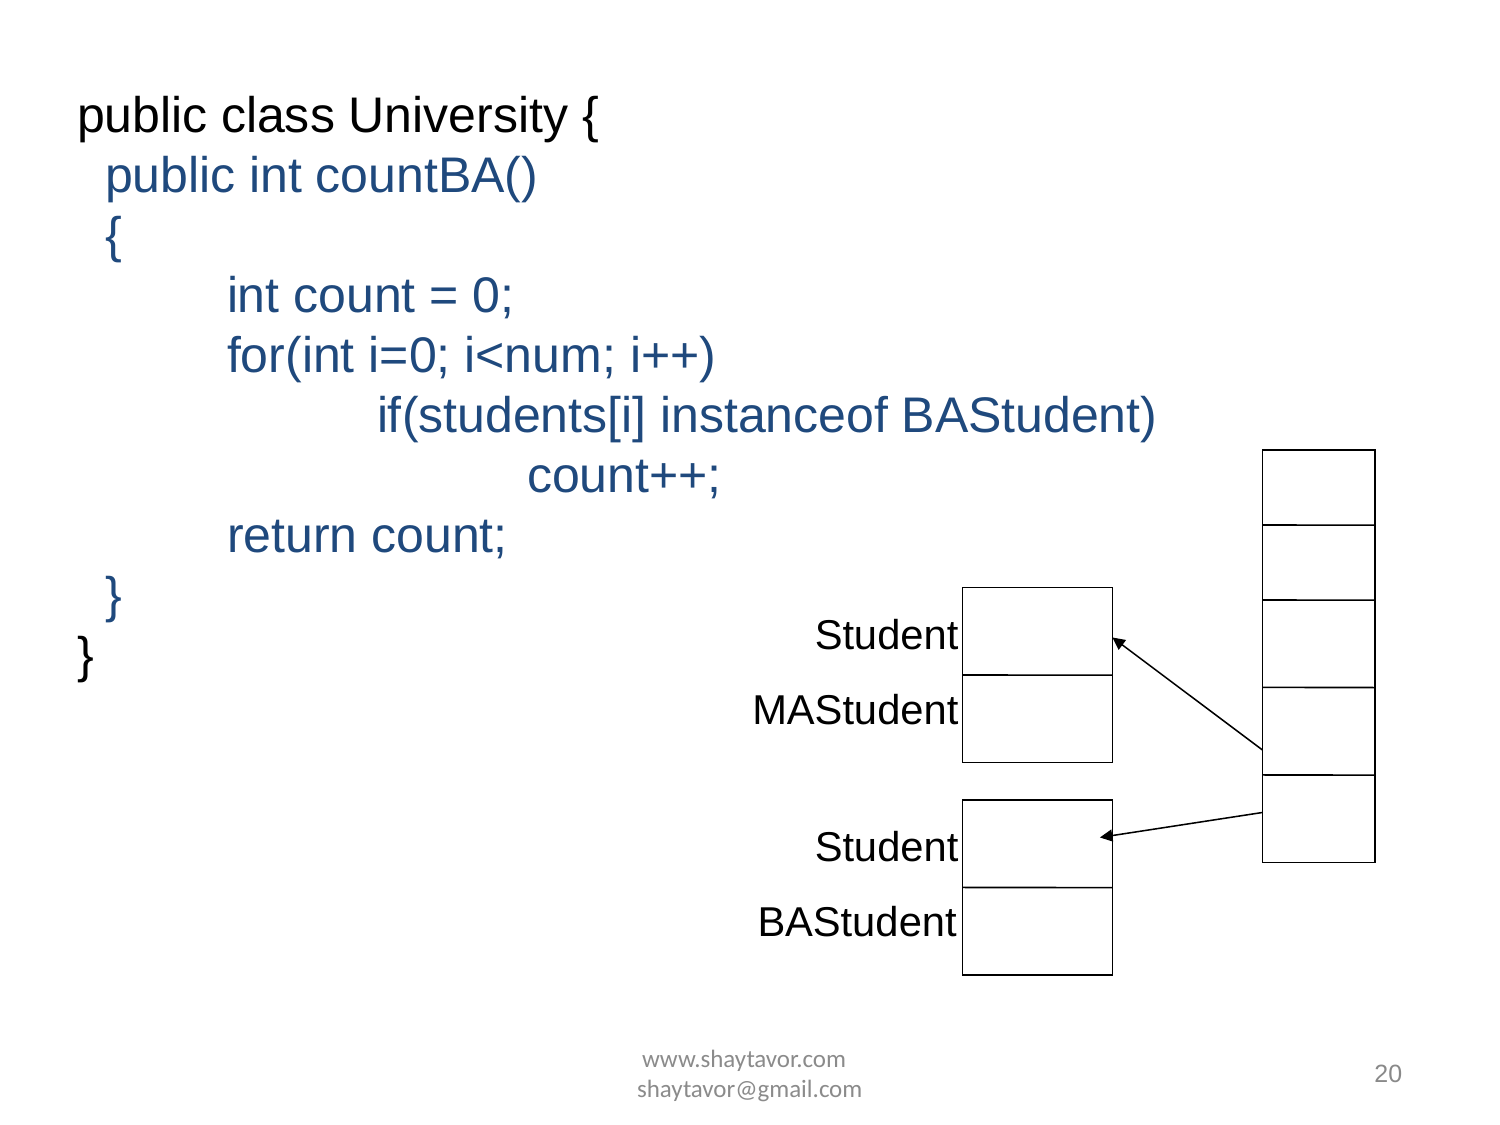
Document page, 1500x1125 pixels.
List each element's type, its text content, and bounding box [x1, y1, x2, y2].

text_box [962, 800, 1113, 887]
text_box [1262, 688, 1375, 863]
text_box [962, 888, 1113, 975]
text_box [1112, 637, 1263, 751]
footer www.shaytavor.com shaytavor@gmail.com [512, 1042, 988, 1103]
text_box BAStudent [742, 887, 993, 953]
text_box [1099, 812, 1263, 842]
text_box Student [800, 812, 975, 878]
text_box Student [800, 600, 975, 665]
text_box [962, 676, 1113, 763]
text_box [962, 587, 1113, 675]
text_box [1262, 601, 1375, 687]
slide_number 20 [1359, 1042, 1425, 1103]
text_box MAStudent [737, 675, 988, 740]
text_box public class University { public int countBA() { int count = 0; for(int i=0; i<num; i++) if(students[i] instanceof BAStudent) count++; return count; } } [62, 74, 1250, 690]
text_box [1262, 526, 1375, 600]
text_box [1262, 450, 1375, 525]
